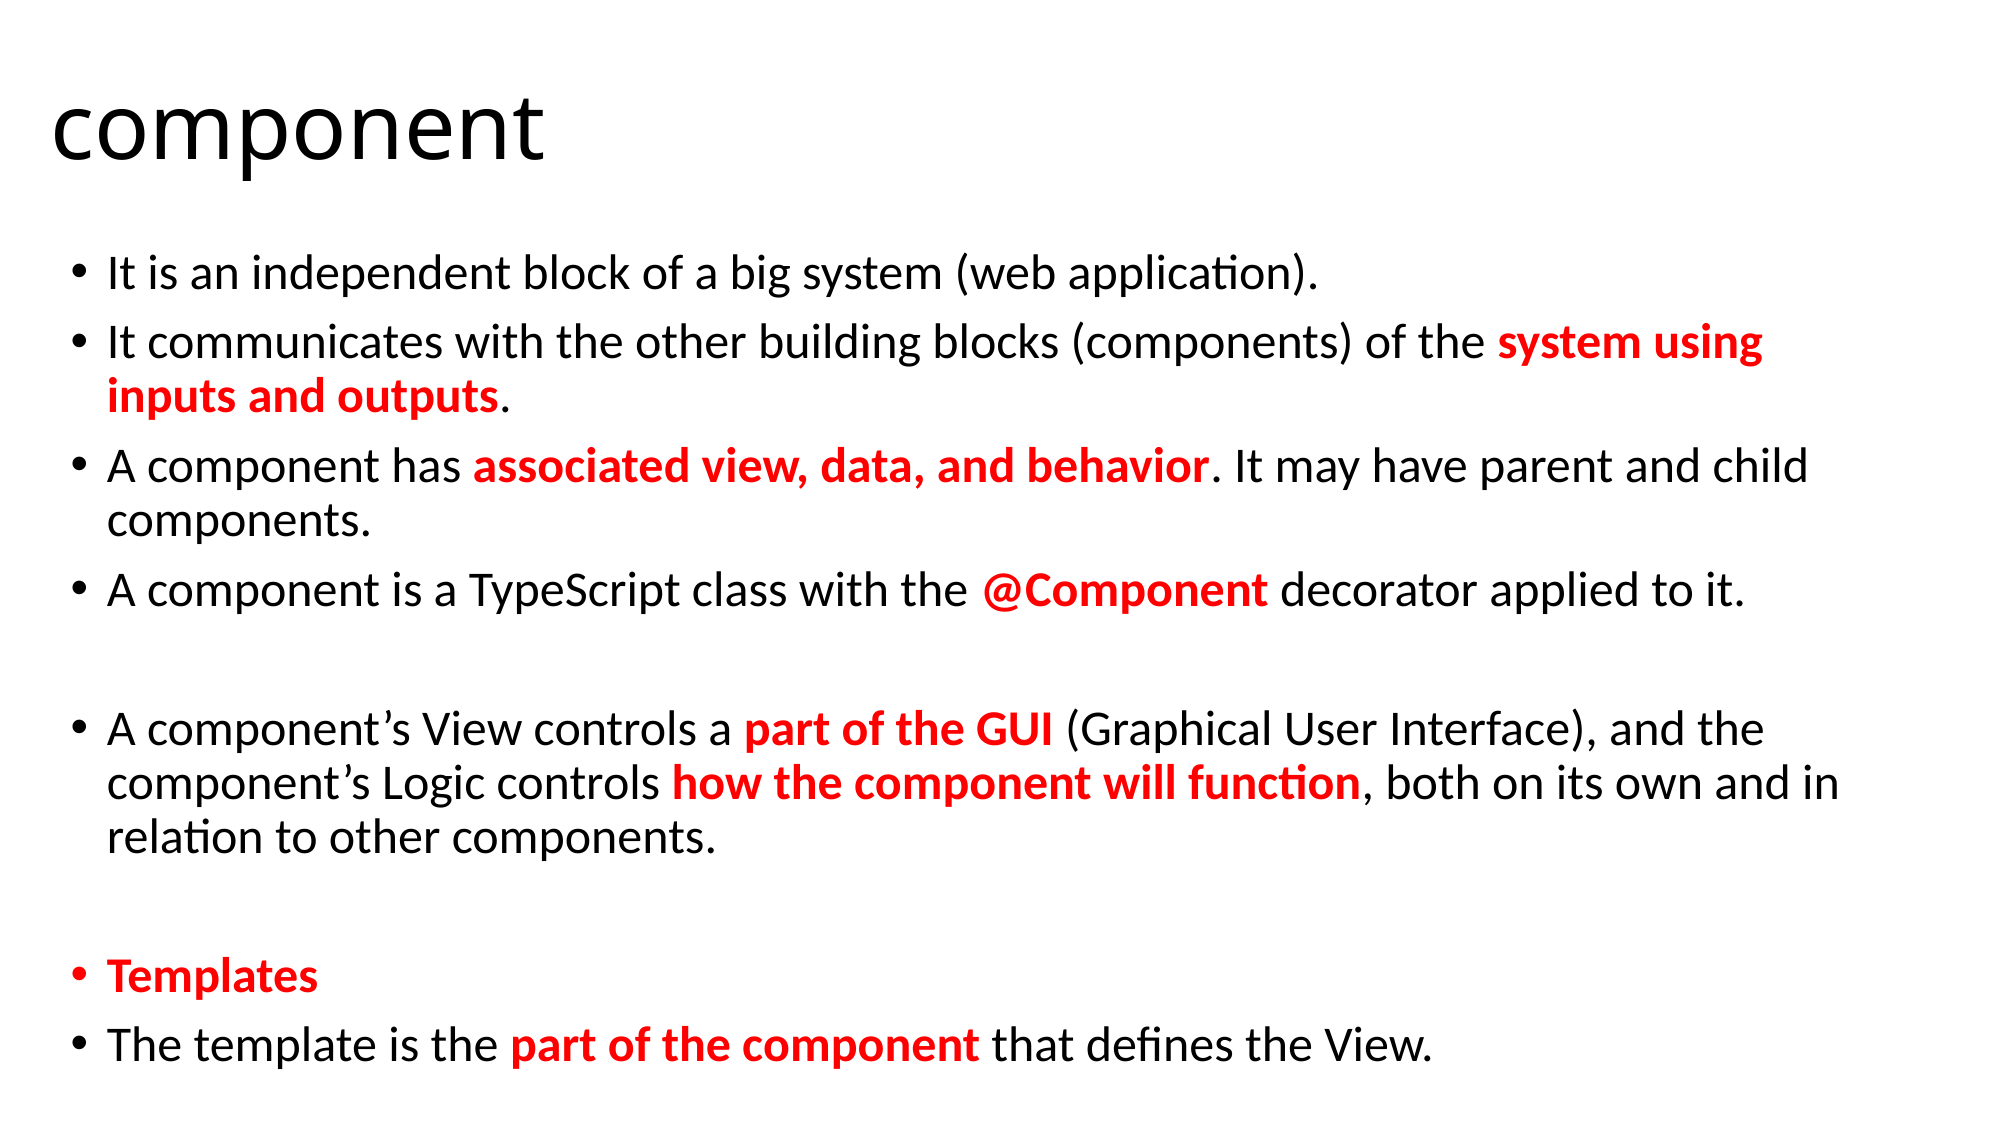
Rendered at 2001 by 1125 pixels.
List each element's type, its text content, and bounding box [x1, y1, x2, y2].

title component [35, 21, 1761, 239]
list It is an independent block of a big system (web application). It communicates with the other building blocks (components) of the system using inputs and outputs. A component has associated view, data, and behavior. It may have parent and child components. A component is a TypeScript class with the @Component decorator applied to it. A component’s View controls a part of the GUI (Graphical User Interface), and the component’s Logic controls how the component will function, both on its own and in relation to other components. Templates The template is the part of the component that defines the View. [55, 238, 1863, 1084]
